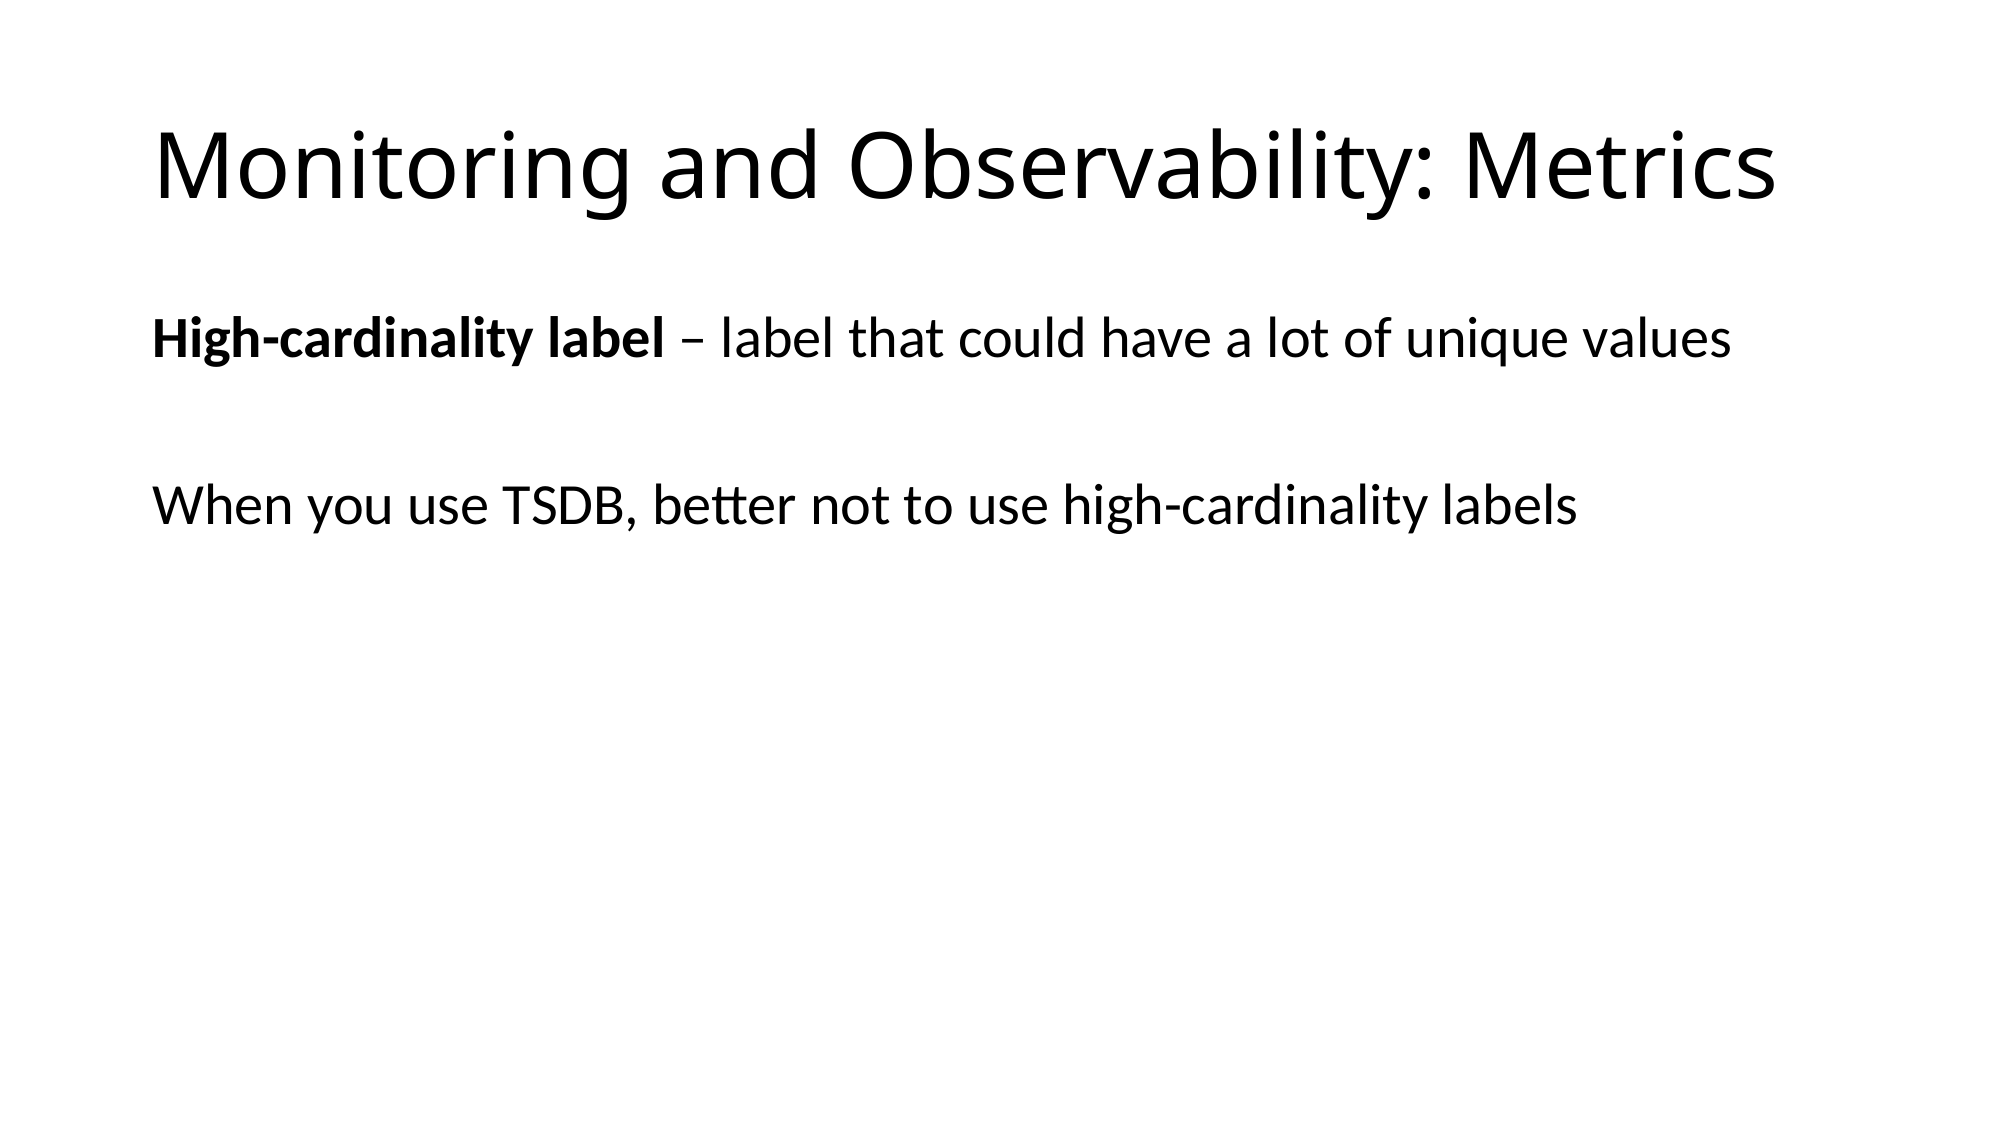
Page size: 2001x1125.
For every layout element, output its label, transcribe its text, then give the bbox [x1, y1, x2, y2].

list High-cardinality label – label that could have a lot of unique values When you use TSDB, better not to use high-cardinality labels [137, 299, 1863, 1014]
title Monitoring and Observability: Metrics [137, 59, 1863, 278]
